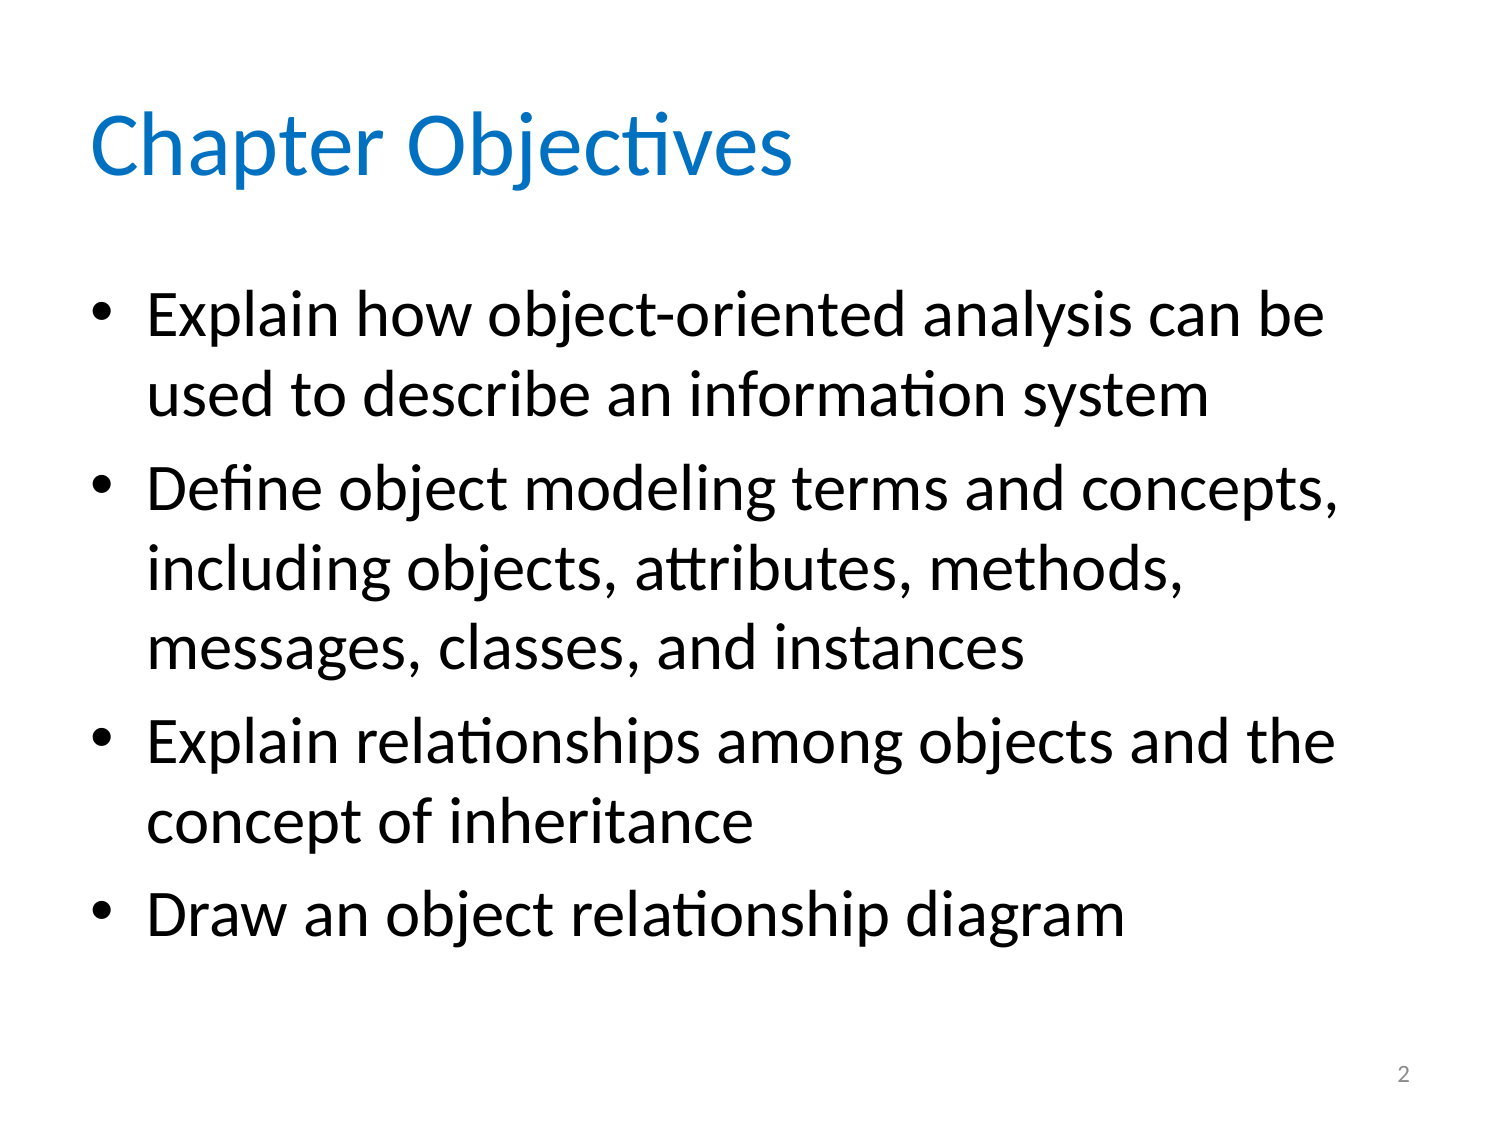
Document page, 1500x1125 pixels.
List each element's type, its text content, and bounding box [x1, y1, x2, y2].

slide_number 2 [1074, 1042, 1425, 1103]
title Chapter Objectives [74, 44, 1426, 233]
list Explain how object-oriented analysis can be used to describe an information system Define object modeling terms and concepts, including objects, attributes, methods, messages, classes, and instances Explain relationships among objects and the concept of inheritance Draw an object relationship diagram [74, 262, 1426, 1006]
